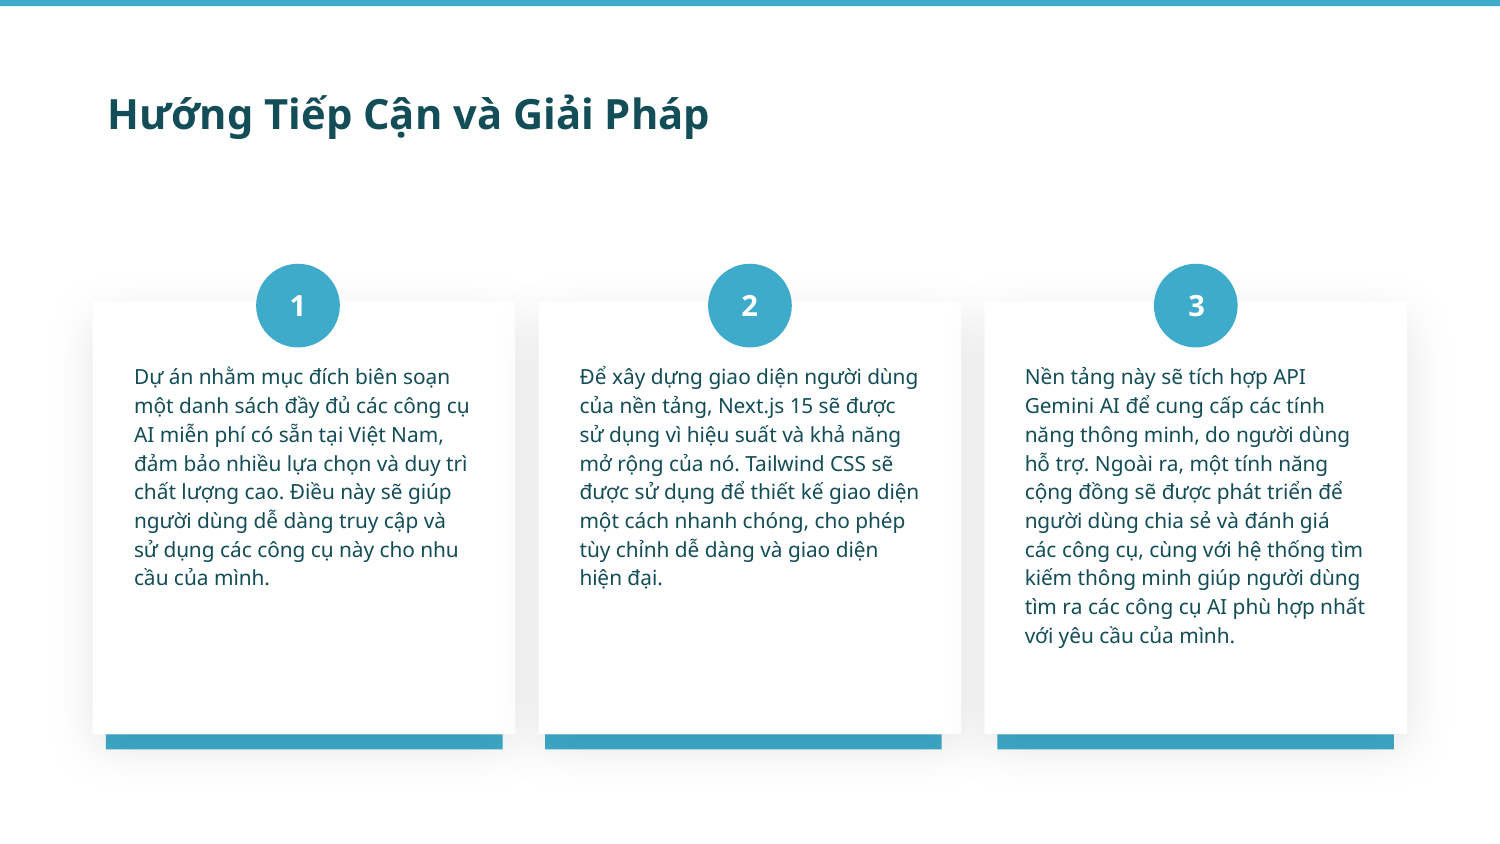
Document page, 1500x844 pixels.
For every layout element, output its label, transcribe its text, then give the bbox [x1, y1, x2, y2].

title Hướng Tiếp Cận và Giải Pháp [92, 72, 1408, 167]
list Nền tảng này sẽ tích hợp API Gemini AI để cung cấp các tính năng thông minh, do người dùng hỗ trợ. Ngoài ra, một tính năng cộng đồng sẽ được phát triển để người dùng chia sẻ và đánh giá các công cụ, cùng với hệ thống tìm kiếm thông minh giúp người dùng tìm ra các công cụ AI phù hợp nhất với yêu cầu của mình. [1009, 345, 1381, 705]
list Để xây dựng giao diện người dùng của nền tảng, Next.js 15 sẽ được sử dụng vì hiệu suất và khả năng mở rộng của nó. Tailwind CSS sẽ được sử dụng để thiết kế giao diện một cách nhanh chóng, cho phép tùy chỉnh dễ dàng và giao diện hiện đại. [564, 345, 936, 705]
list Dự án nhằm mục đích biên soạn một danh sách đầy đủ các công cụ AI miễn phí có sẵn tại Việt Nam, đảm bảo nhiều lựa chọn và duy trì chất lượng cao. Điều này sẽ giúp người dùng dễ dàng truy cập và sử dụng các công cụ này cho nhu cầu của mình. [119, 345, 491, 705]
